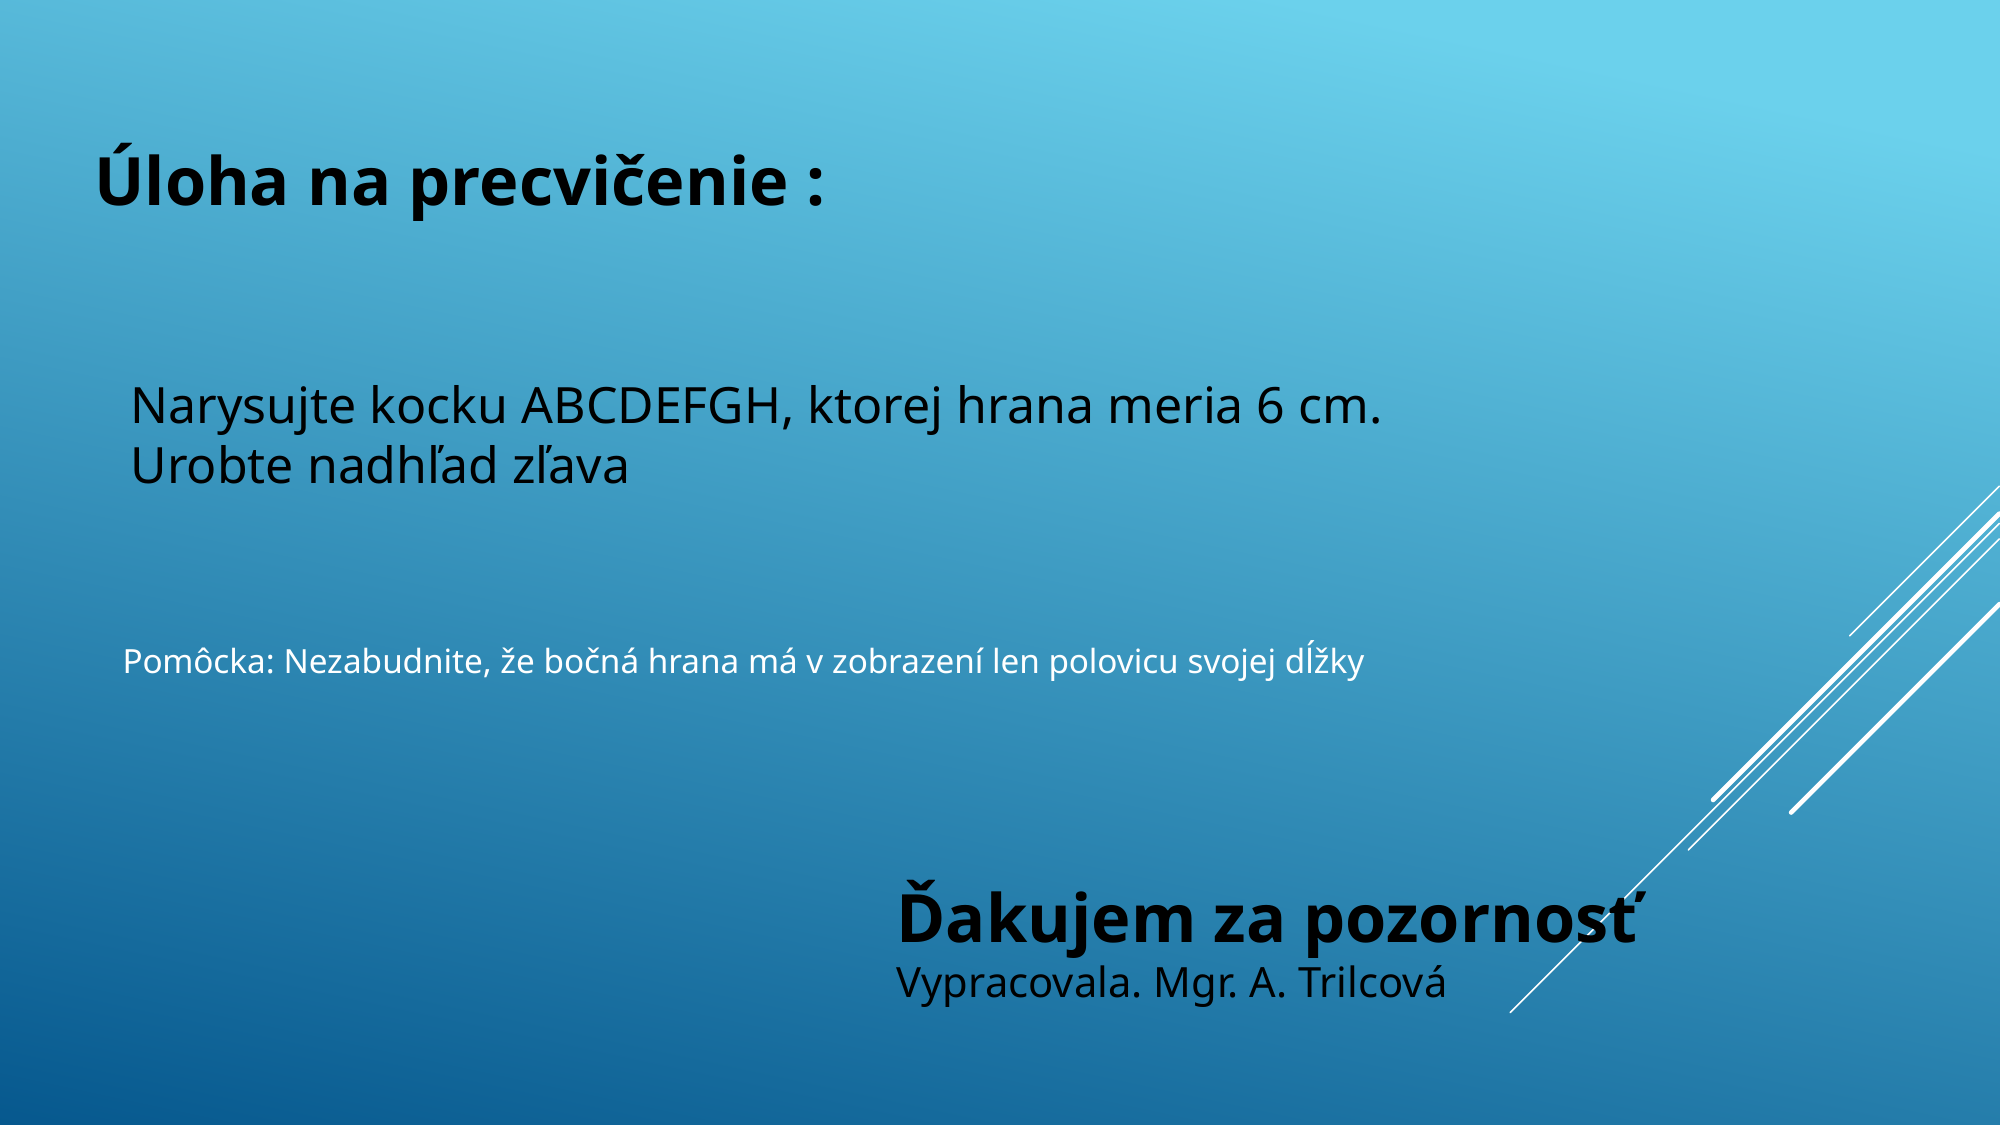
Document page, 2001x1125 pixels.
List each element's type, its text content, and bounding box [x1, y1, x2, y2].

text_box Ďakujem za pozornosť Vypracovala. Mgr. A. Trilcová [881, 868, 1684, 1013]
text_box Narysujte kocku ABCDEFGH, ktorej hrana meria 6 cm. Urobte nadhľad zľava [115, 365, 1648, 501]
text_box Úloha na precvičenie : [79, 131, 865, 227]
text_box Pomôcka: Nezabudnite, že bočná hrana má v zobrazení len polovicu svojej dĺžky [107, 633, 1656, 688]
